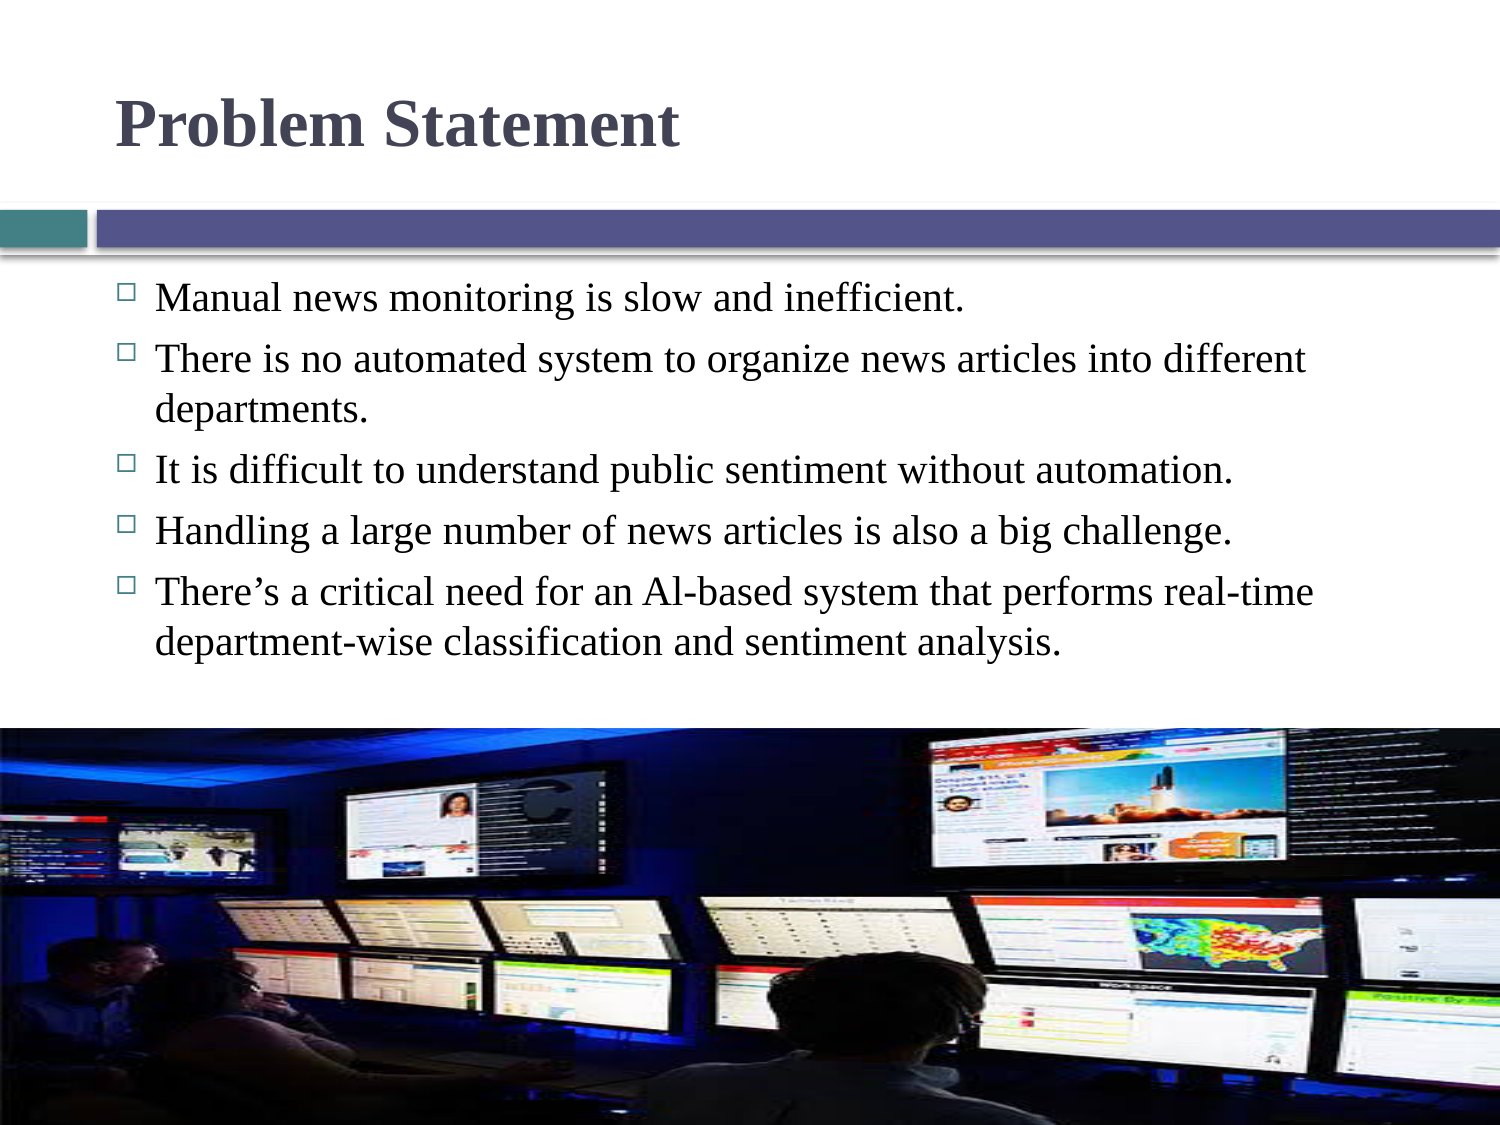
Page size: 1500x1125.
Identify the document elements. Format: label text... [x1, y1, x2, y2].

picture [0, 728, 1500, 1125]
list Manual news monitoring is slow and inefficient. There is no automated system to organize news articles into different departments. It is difficult to understand public sentiment without automation. Handling a large number of news articles is also a big challenge. There’s a critical need for an Al-based system that performs real-time department-wise classification and sentiment analysis. [100, 262, 1438, 727]
title Problem Statement [100, 37, 1438, 200]
